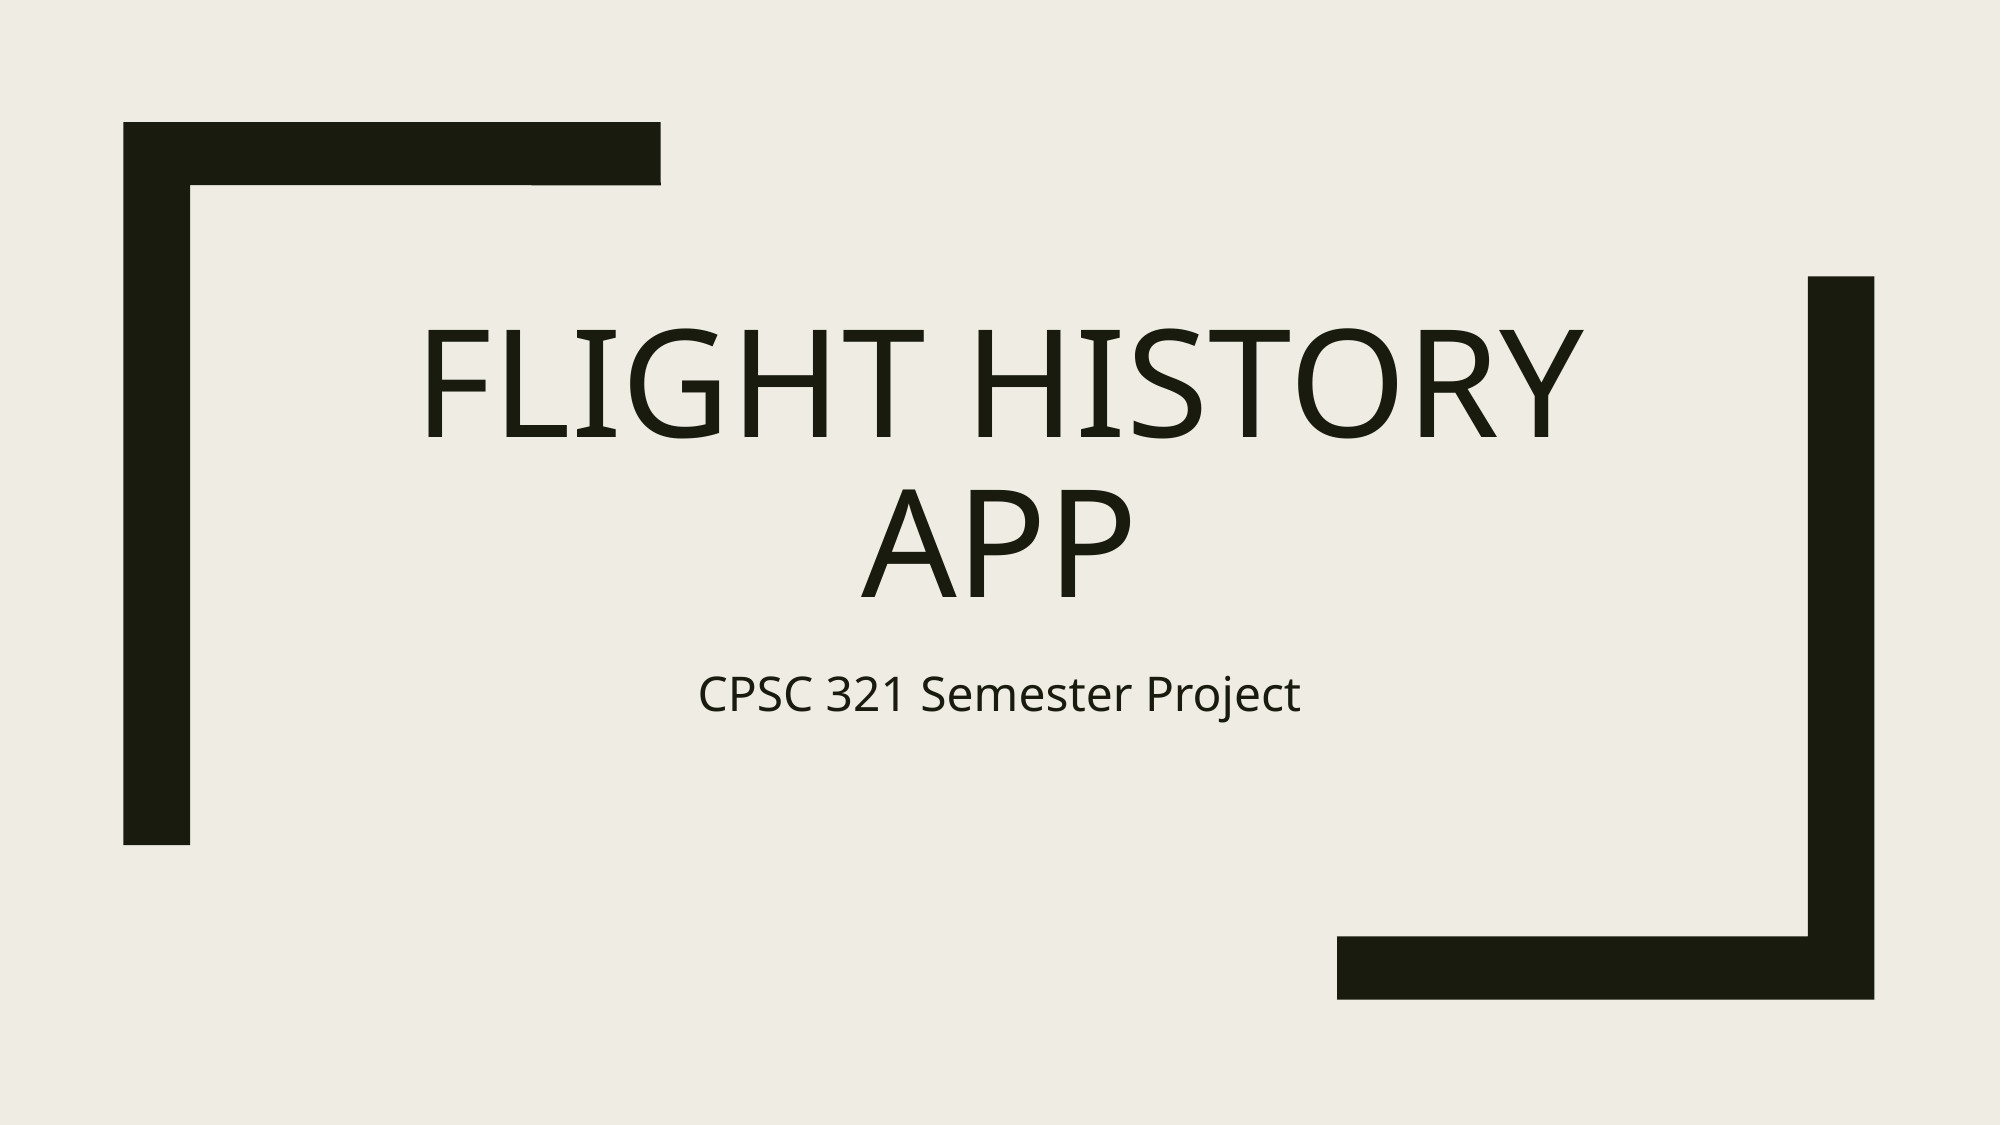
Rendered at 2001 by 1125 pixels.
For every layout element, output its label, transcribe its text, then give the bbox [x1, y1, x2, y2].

title Flight History App [314, 293, 1686, 638]
subtitle CPSC 321 Semester Project [439, 649, 1561, 828]
